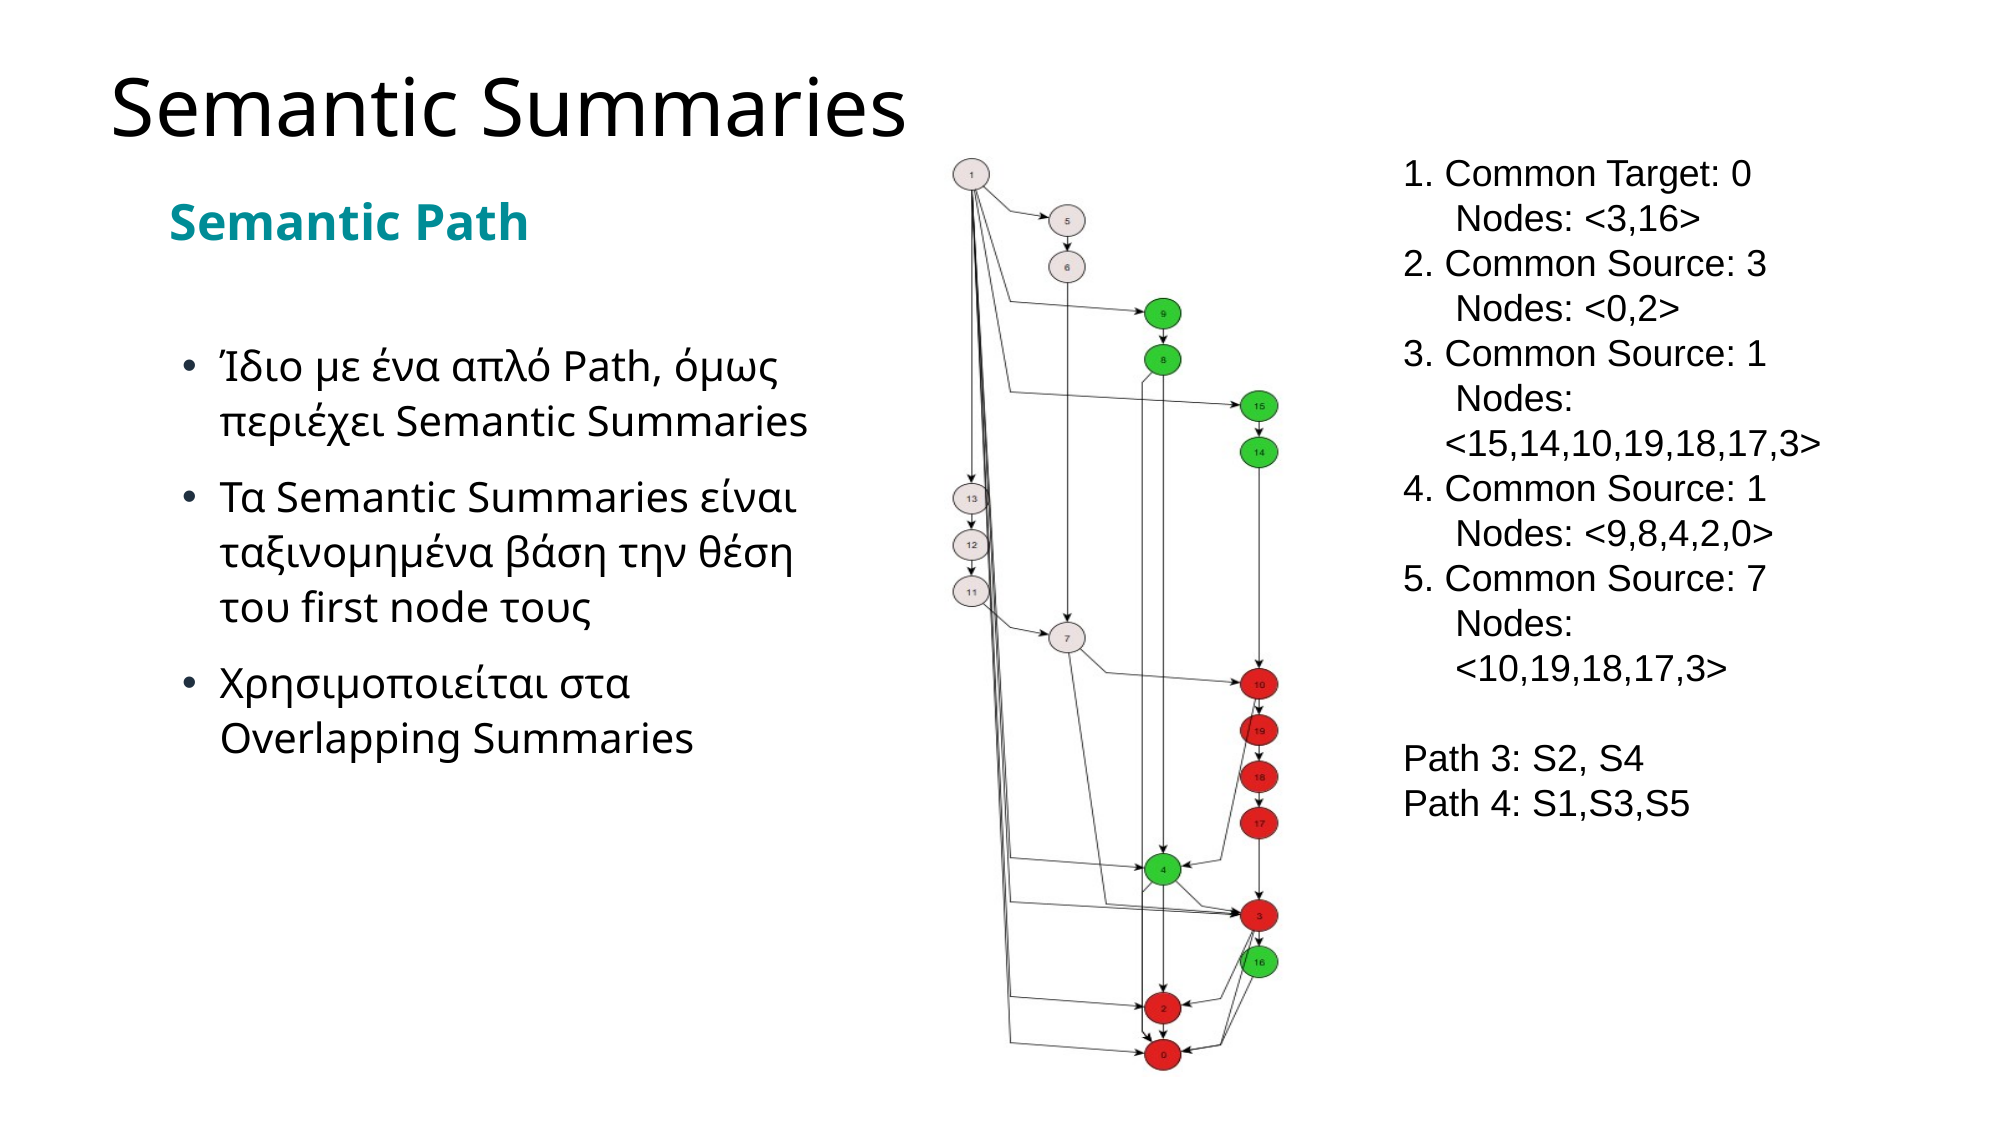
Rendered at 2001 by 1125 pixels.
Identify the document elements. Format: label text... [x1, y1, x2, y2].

text_box 1. Common Target: 0 Nodes: <3,16> 2. Common Source: 3 Nodes: <0,2> 3. Common Source: 1 Nodes: <15,14,10,19,18,17,3> 4. Common Source: 1 Nodes: <9,8,4,2,0> 5. Common Source: 7 Nodes: <10,19,18,17,3> Path 3: S2, S4 Path 4: S1,S3,S5 [1388, 141, 1839, 877]
title Semantic Summaries [95, 46, 1114, 161]
text_box Semantic Path [154, 182, 658, 303]
list Ίδιο με ένα απλό Path, όμως περιέχει Semantic Summaries Τα Semantic Summaries είναι ταξινομημένα βάση την θέση του first node τους Χρησιμοποιείται στα Overlapping Summaries [167, 327, 880, 1023]
picture [943, 156, 1286, 1077]
